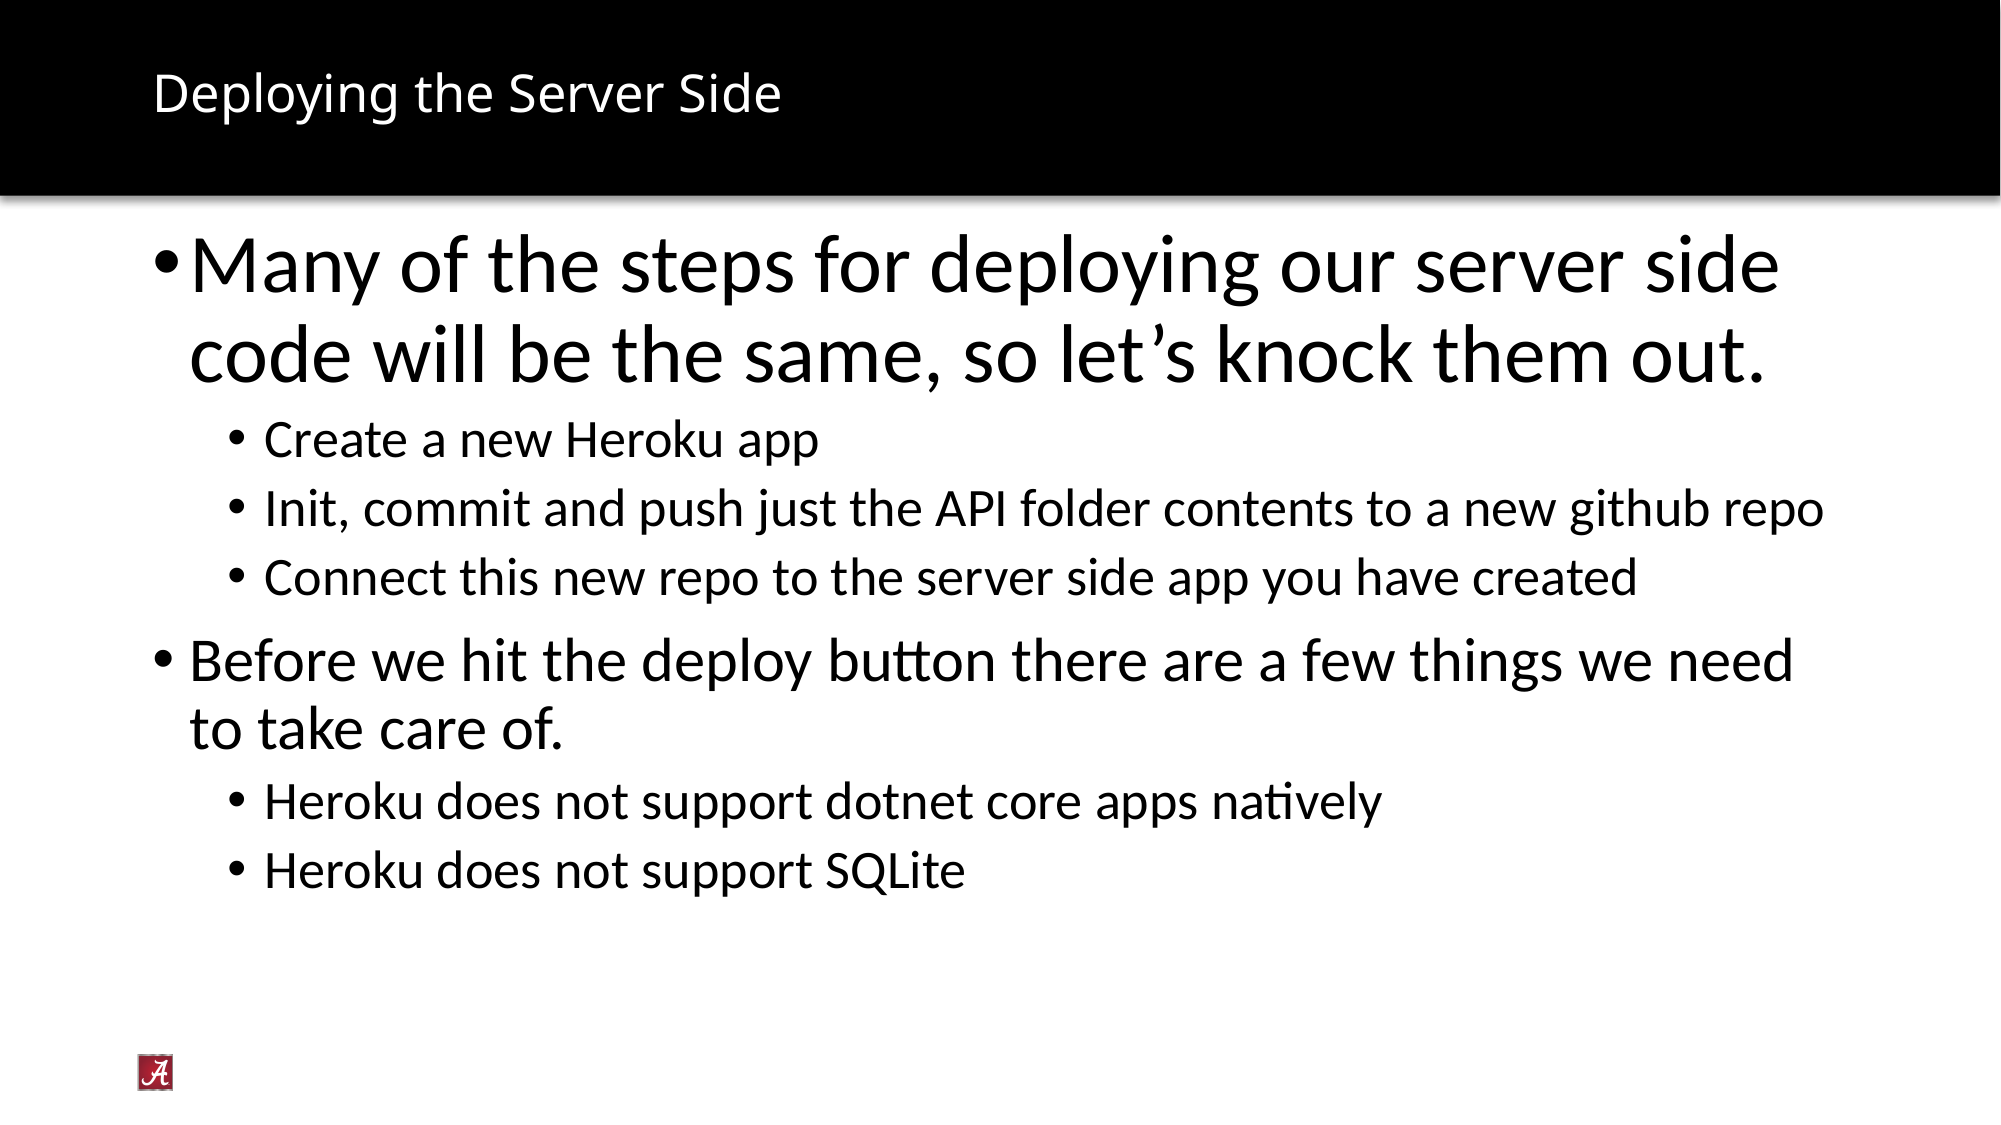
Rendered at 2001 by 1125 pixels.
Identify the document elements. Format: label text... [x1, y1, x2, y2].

list Many of the steps for deploying our server side code will be the same, so let’s knock them out. Create a new Heroku app Init, commit and push just the API folder contents to a new github repo Connect this new repo to the server side app you have created Before we hit the deploy button there are a few things we need to take care of. Heroku does not support dotnet core apps natively Heroku does not support SQLite [137, 212, 1863, 1014]
title Deploying the Server Side [137, 59, 1863, 196]
